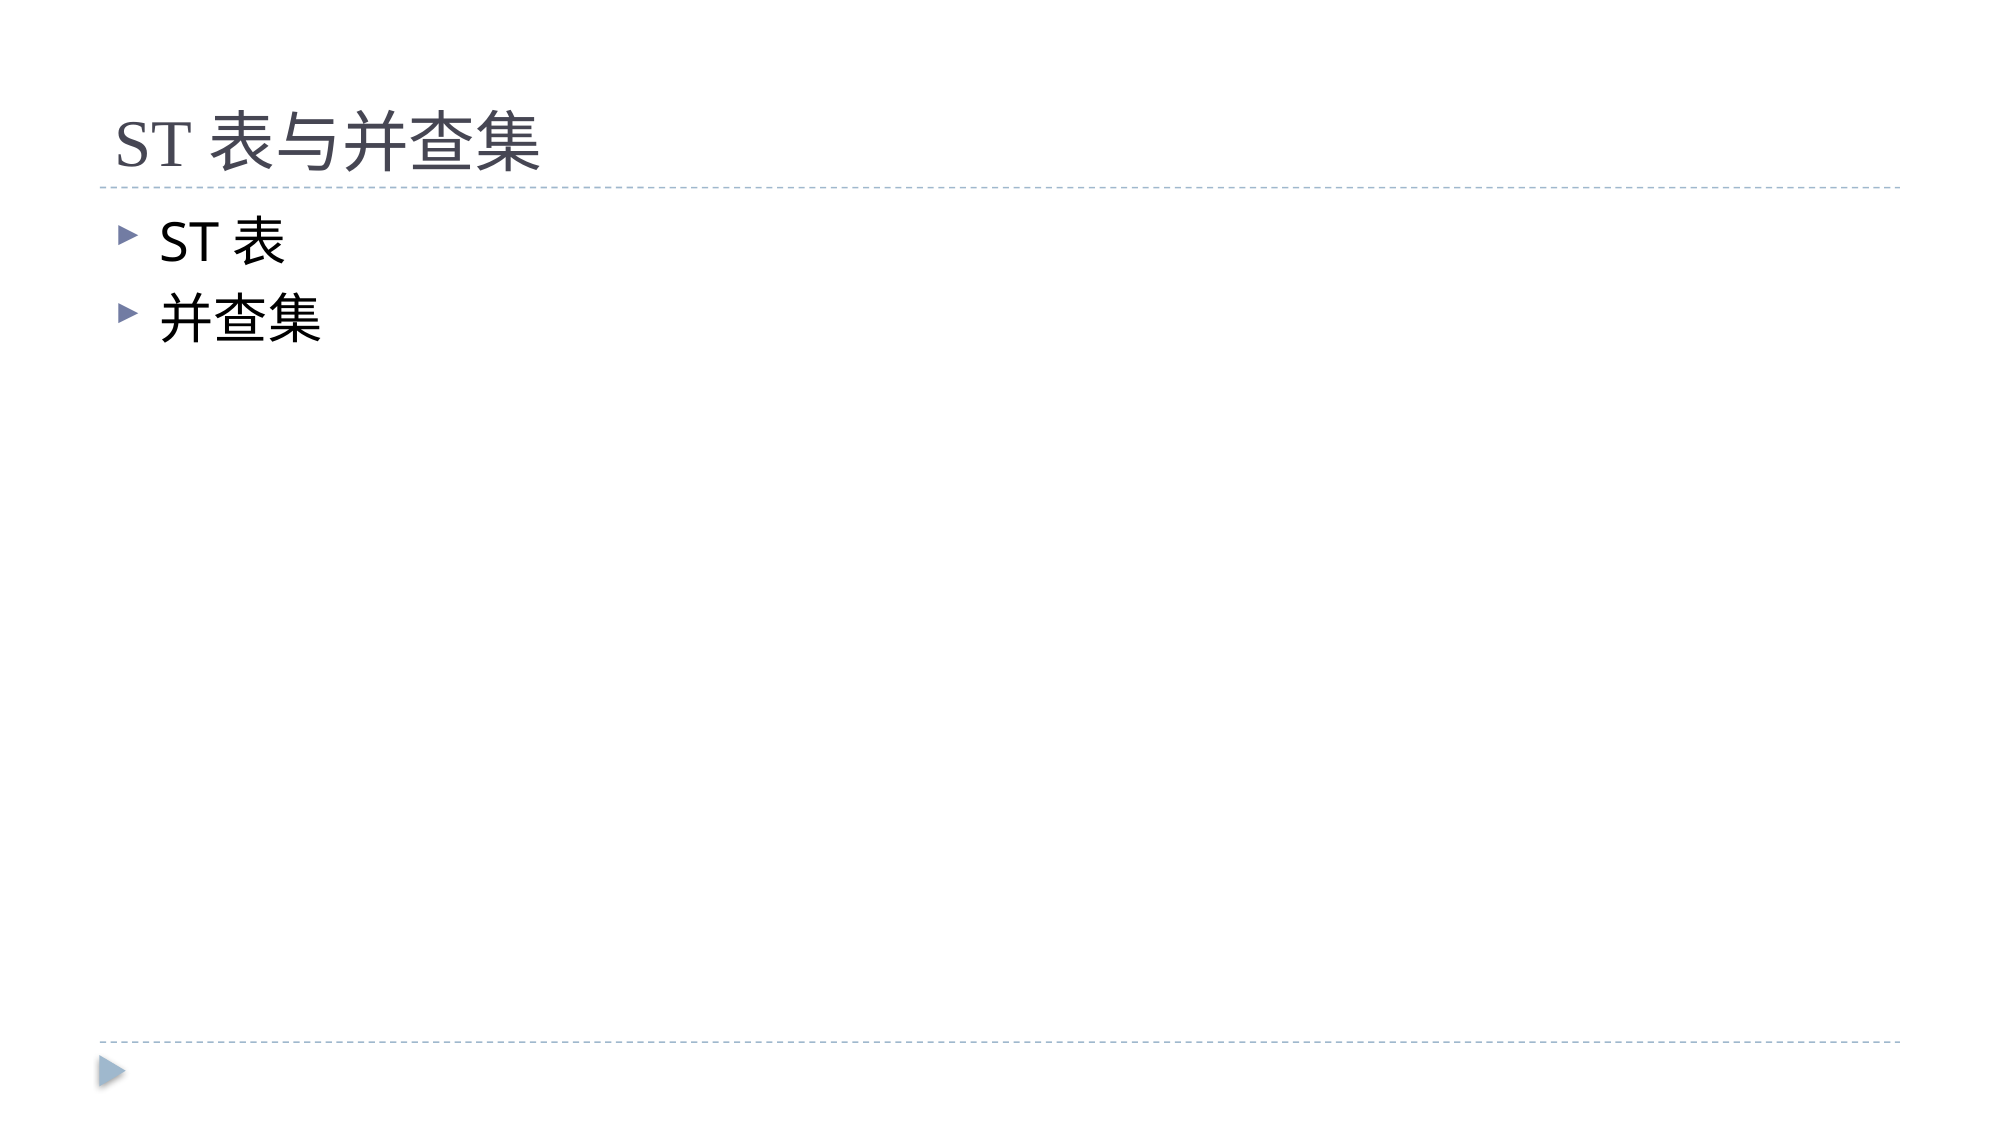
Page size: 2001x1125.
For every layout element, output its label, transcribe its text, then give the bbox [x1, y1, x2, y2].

list ST表 并查集 [99, 200, 1900, 1010]
title ST表与并查集 [99, 24, 1900, 188]
